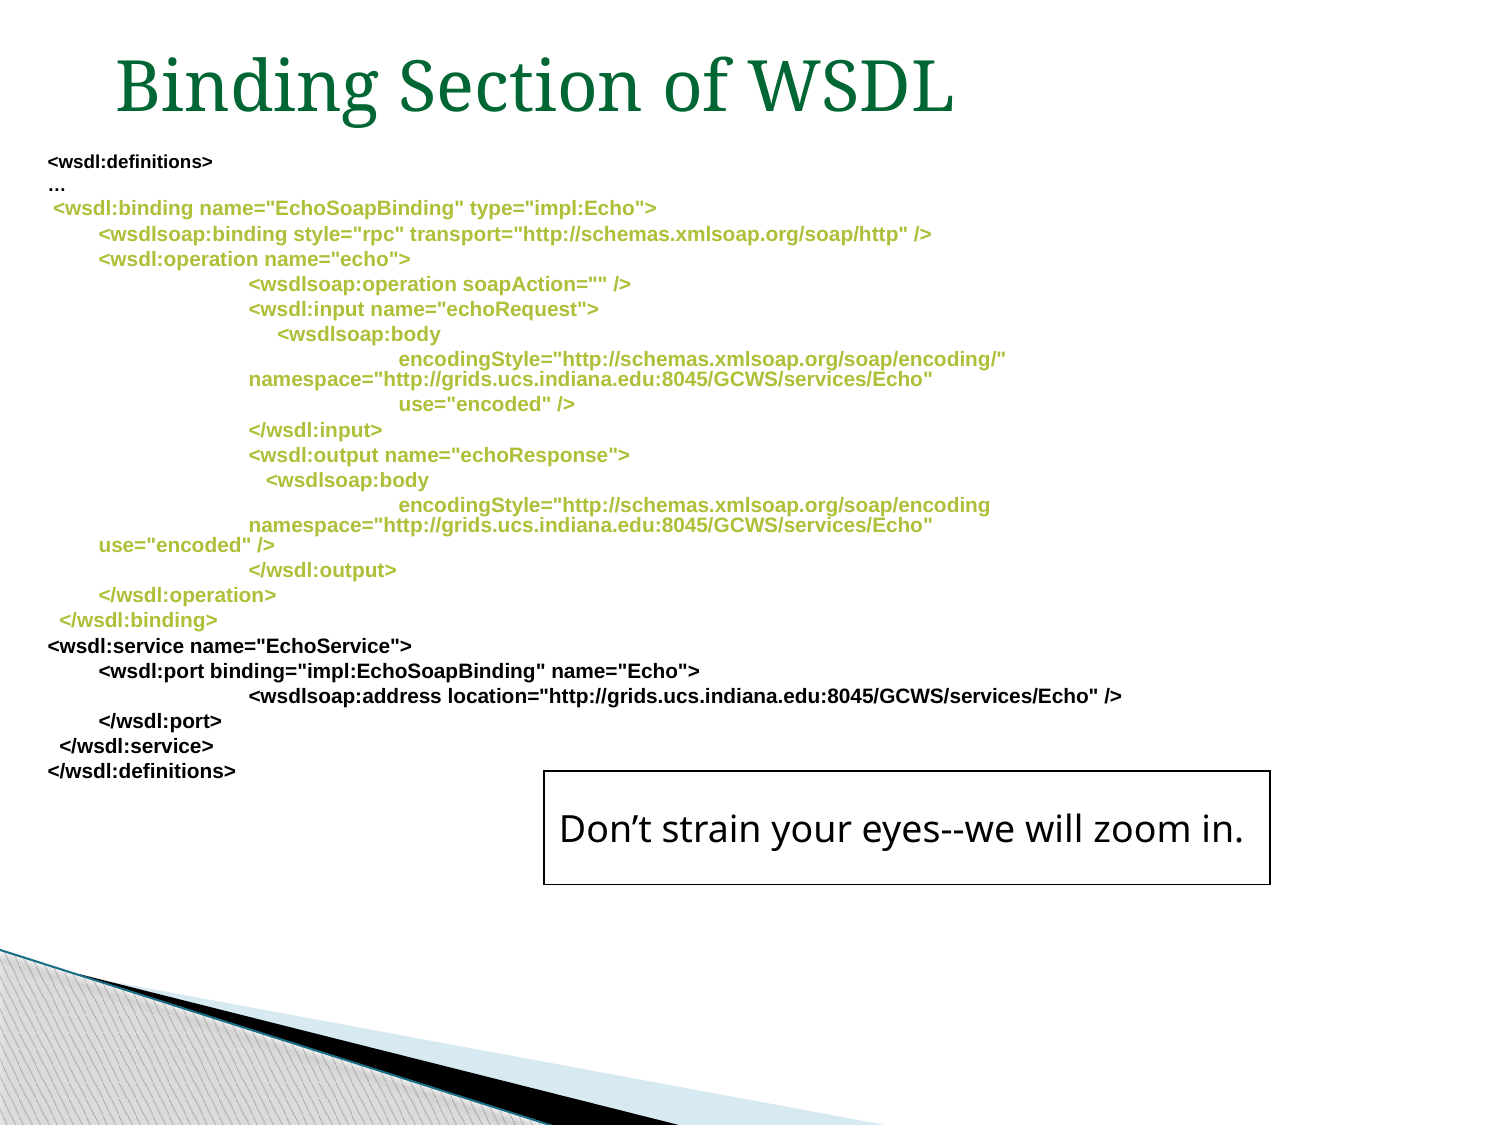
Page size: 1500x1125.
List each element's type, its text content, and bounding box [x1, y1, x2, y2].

text_box Don’t strain your eyes--we will zoom in. [544, 771, 1270, 885]
text_box Binding Section of WSDL [101, 33, 1259, 147]
text_box <wsdl:definitions> … <wsdl:binding name="EchoSoapBinding" type="impl:Echo"> <wsdlsoap:binding style="rpc" transport="http://schemas.xmlsoap.org/soap/http" /> <wsdl:operation name="echo"> <wsdlsoap:operation soapAction="" /> <wsdl:input name="echoRequest"> <wsdlsoap:body encodingStyle="http://schemas.xmlsoap.org/soap/encoding/" namespace="http://grids.ucs.indiana.edu:8045/GCWS/services/Echo" use="encoded" /> </wsdl:input> <wsdl:output name="echoResponse"> <wsdlsoap:body encodingStyle="http://schemas.xmlsoap.org/soap/encoding namespace="http://grids.ucs.indiana.edu:8045/GCWS/services/Echo" use="encoded" /> </wsdl:output> </wsdl:operation> </wsdl:binding> <wsdl:service name="EchoService"> <wsdl:port binding="impl:EchoSoapBinding" name="Echo"> <wsdlsoap:address location="http://grids.ucs.indiana.edu:8045/GCWS/services/Echo" /> </wsdl:port> </wsdl:service> </wsdl:definitions> [33, 147, 1338, 998]
